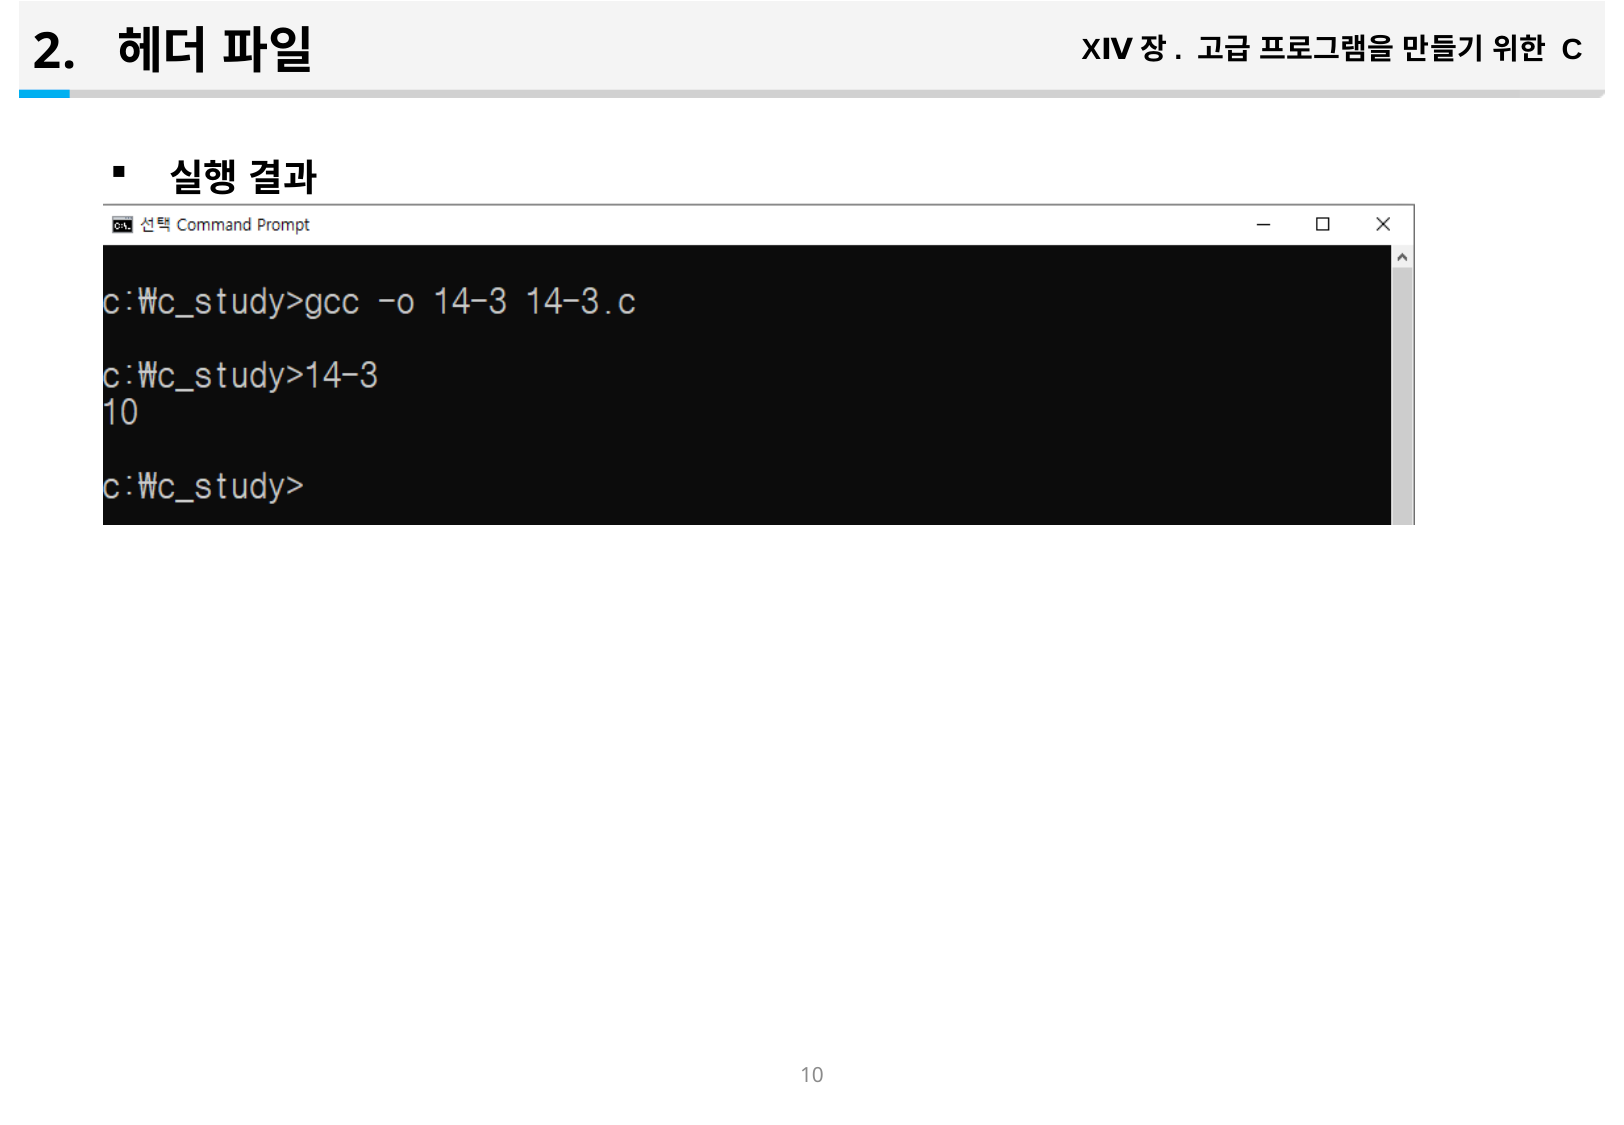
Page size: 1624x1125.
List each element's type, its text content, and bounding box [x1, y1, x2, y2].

text_box 실행 결과 [20, 124, 1602, 207]
slide_number 9 [622, 1045, 1002, 1106]
picture [102, 203, 1415, 525]
list 헤더 파일 [17, 11, 1167, 85]
picture [19, 1, 1605, 98]
text_box XⅣ장. 고급 프로그램을 만들기 위한 C [1066, 22, 1598, 73]
